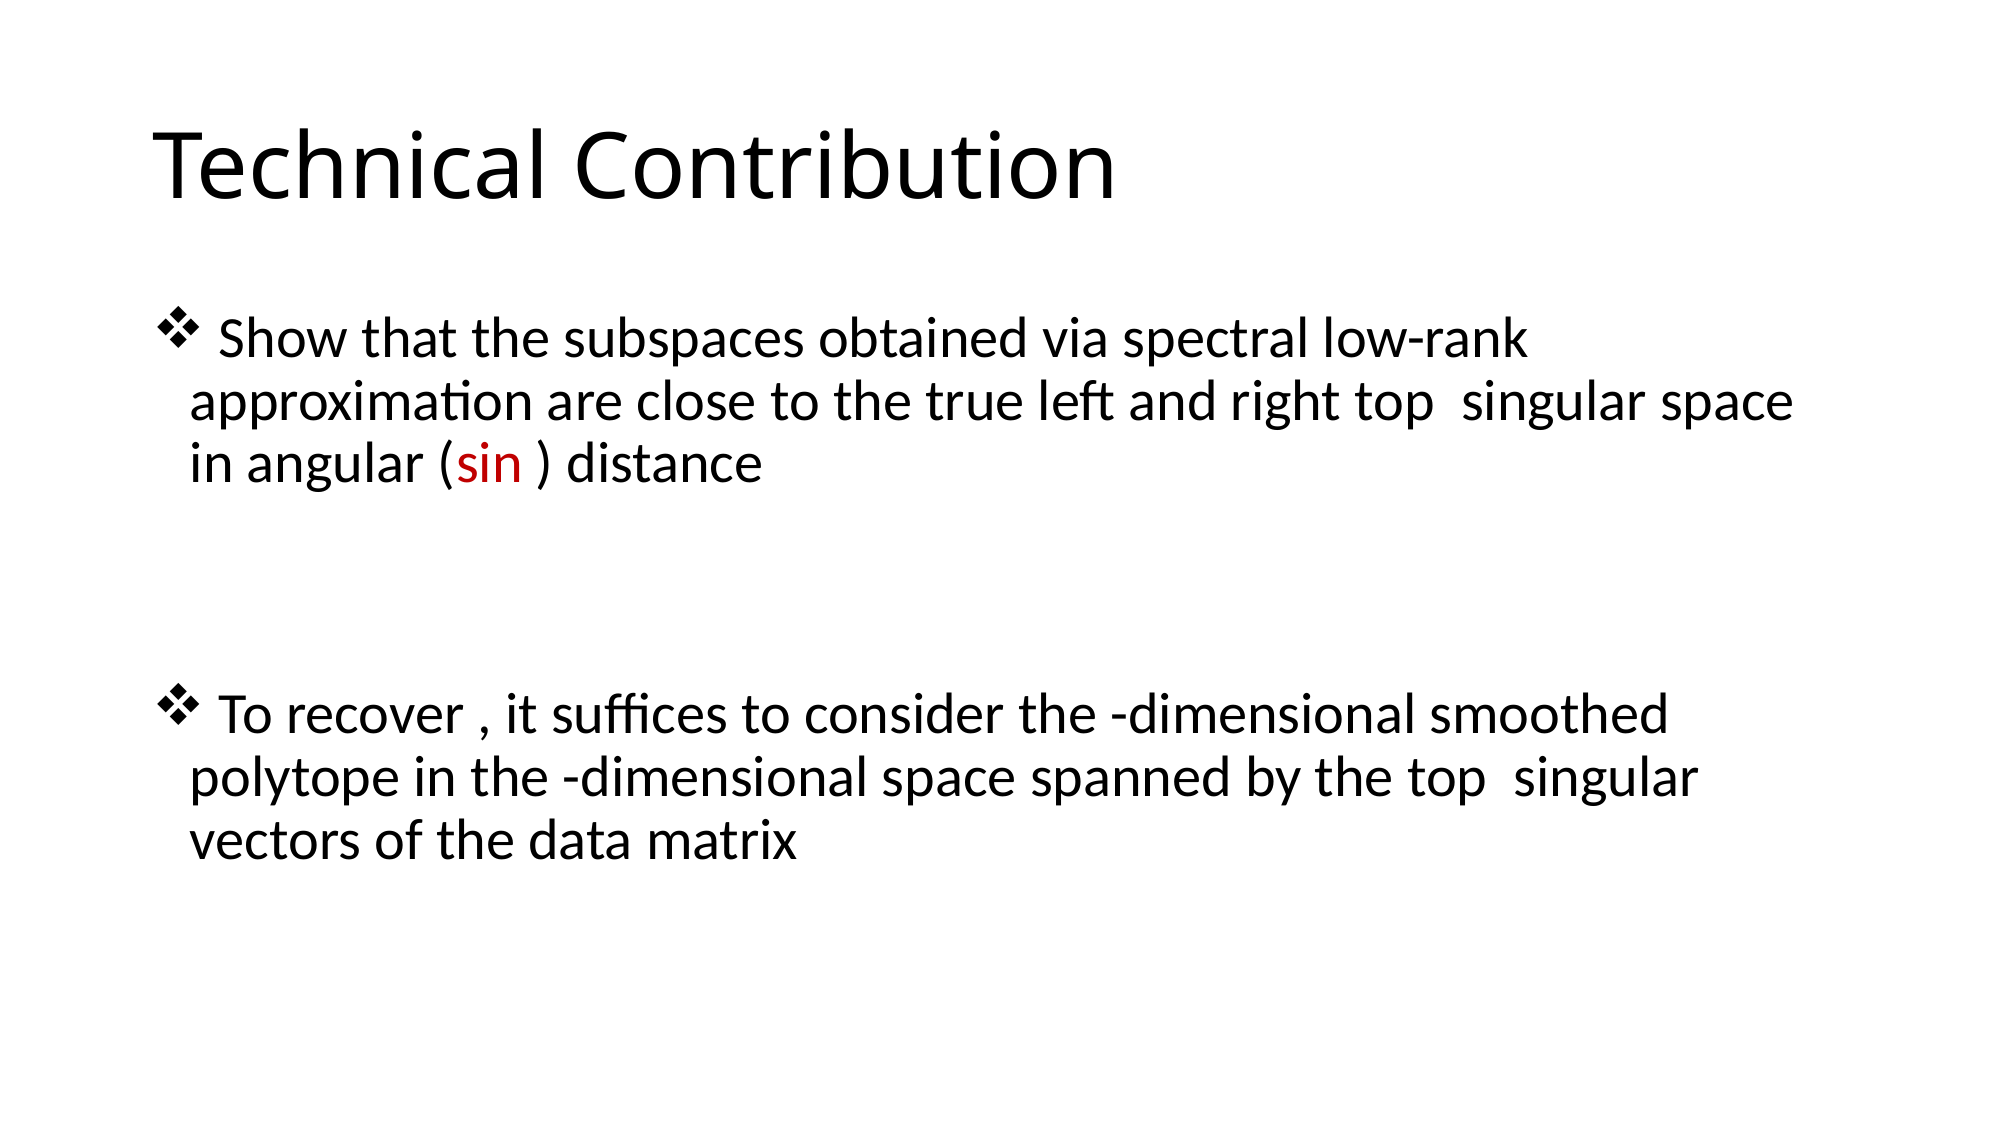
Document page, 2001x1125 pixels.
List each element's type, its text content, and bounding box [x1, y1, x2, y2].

title Technical Contribution [137, 59, 1863, 278]
